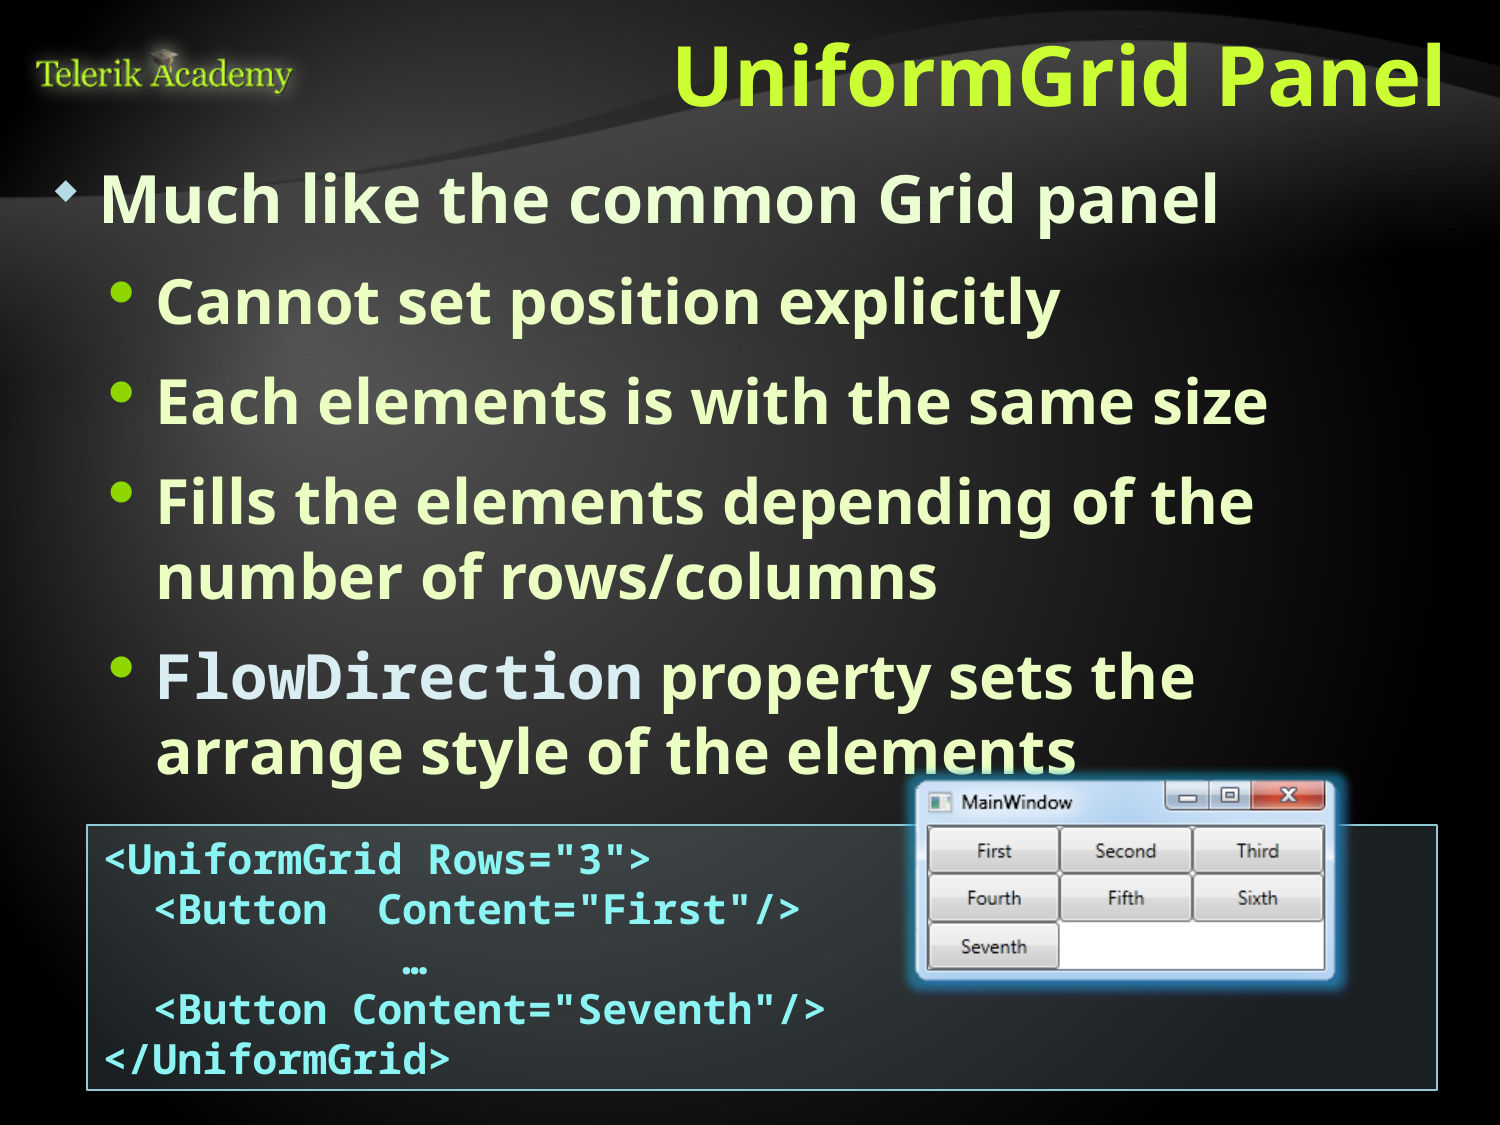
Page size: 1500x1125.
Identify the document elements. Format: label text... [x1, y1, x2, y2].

title UniformGrid Panel [300, 12, 1463, 149]
picture [0, 0, 1500, 1125]
text_box <UniformGrid Rows="3"> <Button Content="First"/> … <Button Content="Seventh"/> </UniformGrid> [87, 825, 1438, 1090]
list Much like the common Grid panel Cannot set position explicitly Each elements is with the same size Fills the elements depending of the number of rows/columns FlowDirection property sets the arrange style of the elements [37, 149, 1463, 1100]
